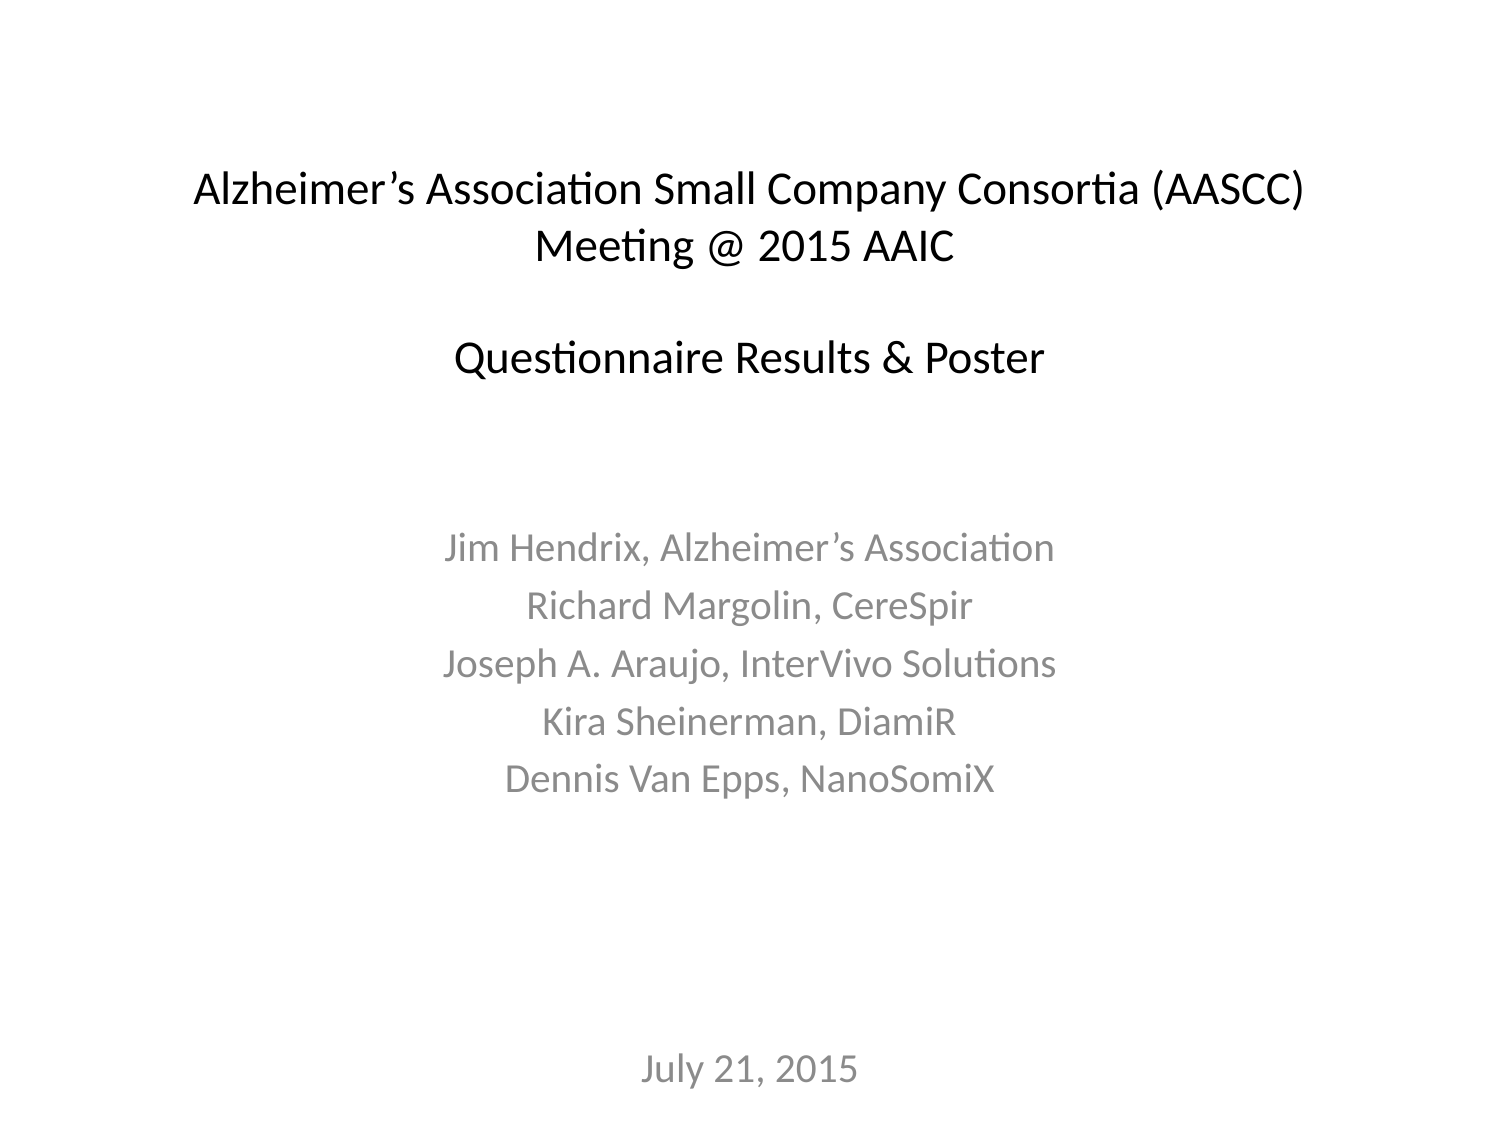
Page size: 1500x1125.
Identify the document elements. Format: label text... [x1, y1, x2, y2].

subtitle Jim Hendrix, Alzheimer’s Association Richard Margolin, CereSpir Joseph A. Araujo, InterVivo Solutions Kira Sheinerman, DiamiR Dennis Van Epps, NanoSomiX July 21, 2015 [225, 512, 1275, 1100]
title Alzheimer’s Association Small Company Consortia (AASCC) Meeting @ 2015 AAIC Questionnaire Results & Poster [112, 149, 1388, 392]
